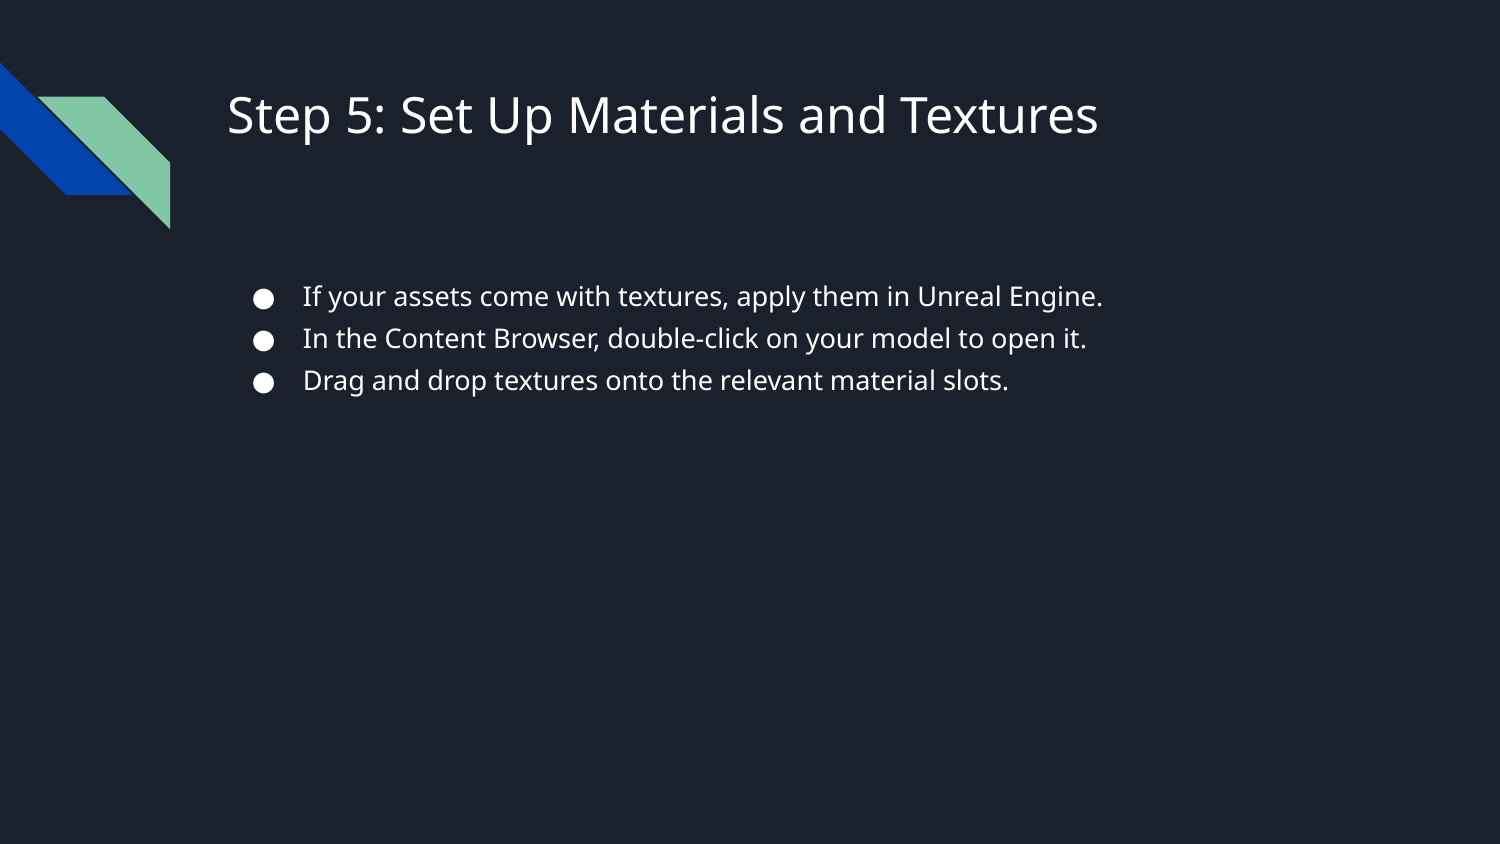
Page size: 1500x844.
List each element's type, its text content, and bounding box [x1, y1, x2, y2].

list If your assets come with textures, apply them in Unreal Engine. In the Content Browser, double-click on your model to open it. Drag and drop textures onto the relevant material slots. [212, 257, 1368, 735]
title Step 5: Set Up Materials and Textures [212, 64, 1368, 215]
